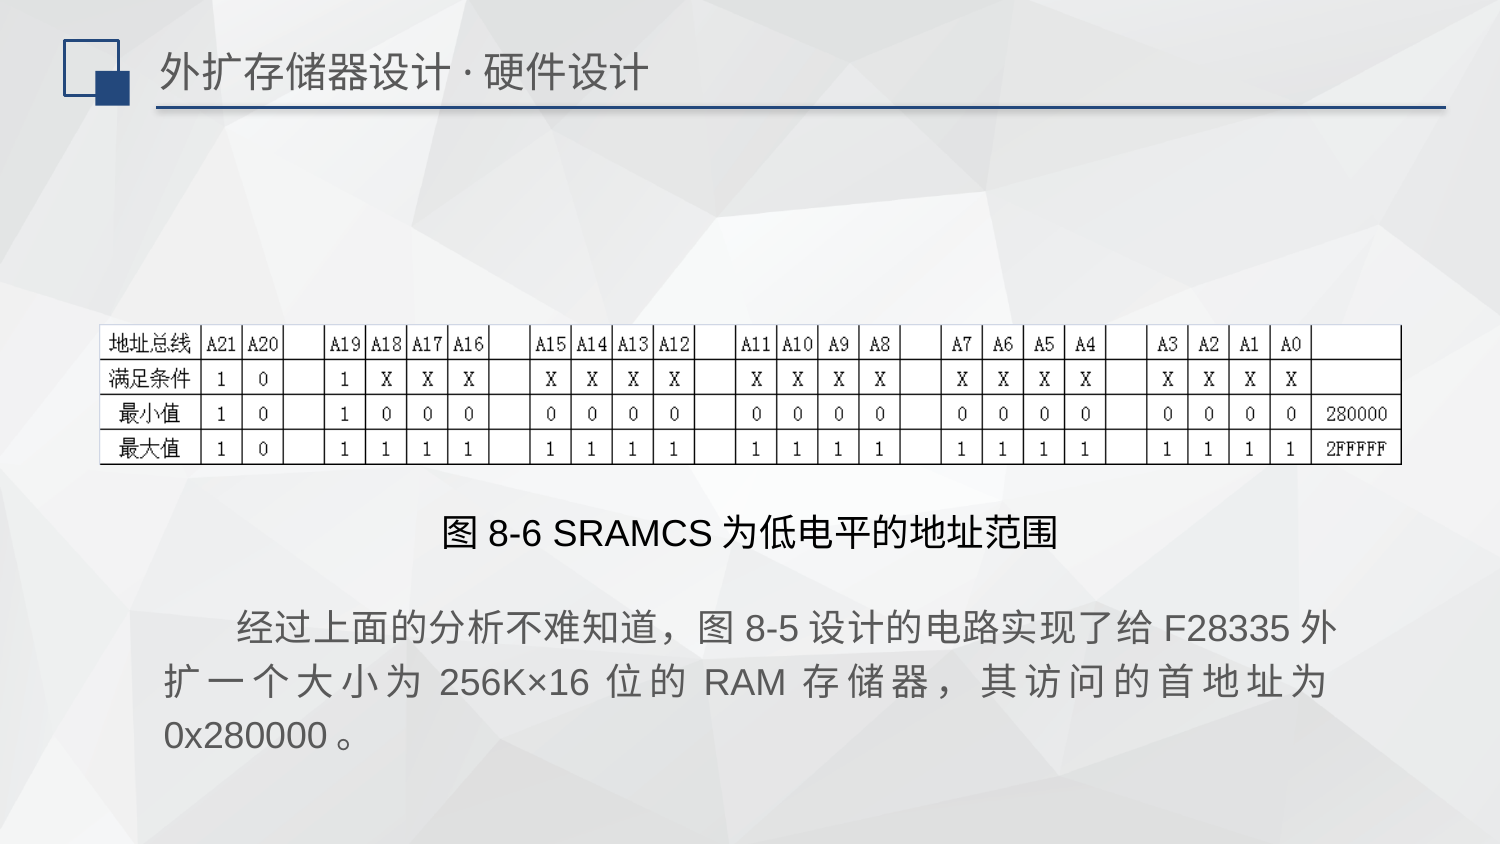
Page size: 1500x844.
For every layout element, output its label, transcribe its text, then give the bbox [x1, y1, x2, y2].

title 外扩存储器设计·硬件设计 [148, 43, 1117, 99]
text_box 图8-6 SRAMCS为低电平的地址范围 [426, 492, 1075, 562]
picture [0, 0, 1500, 844]
text_box 经过上面的分析不难知道，图8-5设计的电路实现了给F28335外扩一个大小为256K×16位的RAM存储器，其访问的首地址为0x280000。 [148, 587, 1353, 764]
